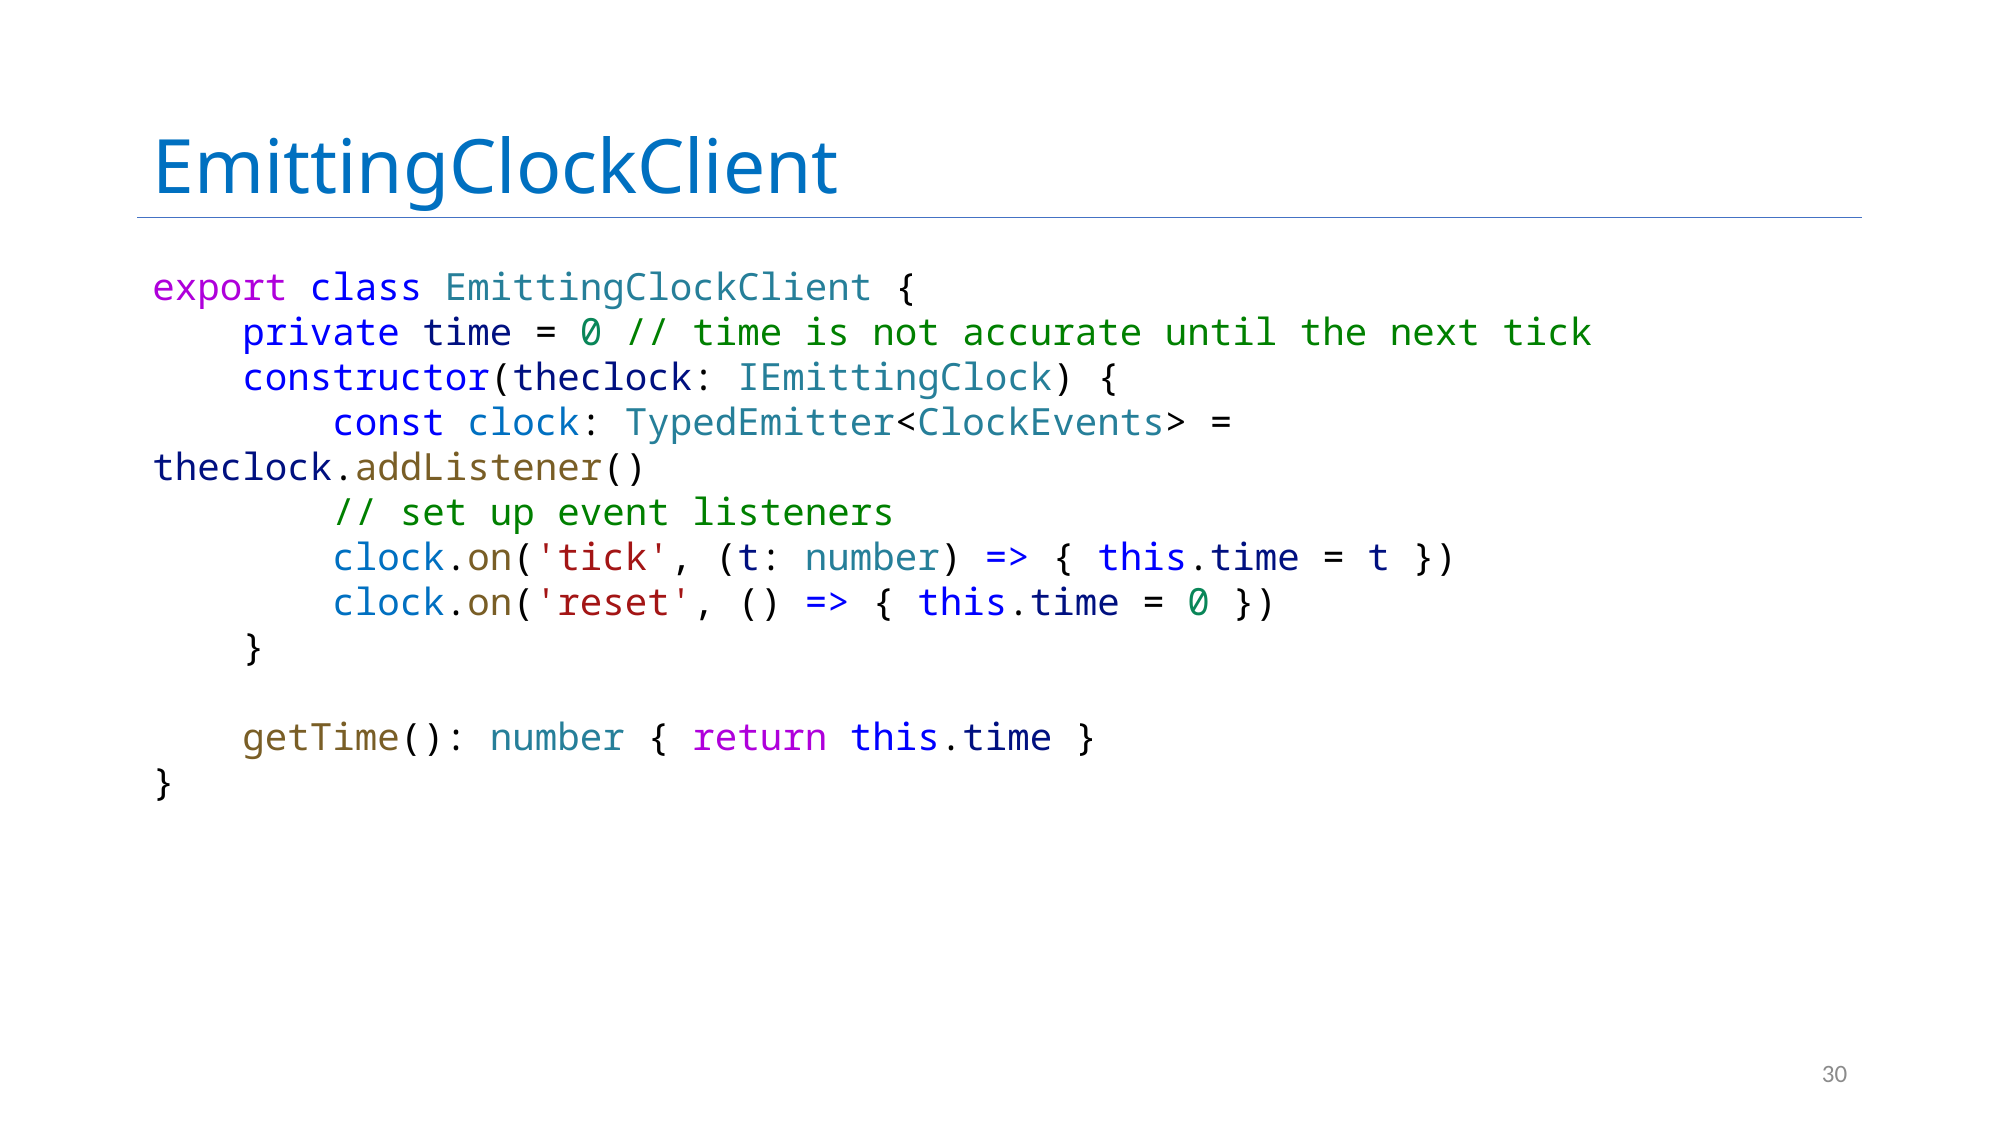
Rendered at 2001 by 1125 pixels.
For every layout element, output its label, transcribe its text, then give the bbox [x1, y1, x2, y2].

title EmittingClockClient [137, 0, 1863, 218]
text_box export class EmittingClockClient { private time = 0 // time is not accurate until the next tick constructor(theclock: IEmittingClock) { const clock: TypedEmitter<ClockEvents> = theclock.addListener() // set up event listeners clock.on('tick', (t: number) => { this.time = t }) clock.on('reset', () => { this.time = 0 }) } getTime(): number { return this.time } } [136, 254, 1733, 811]
slide_number 30 [1412, 1042, 1863, 1103]
